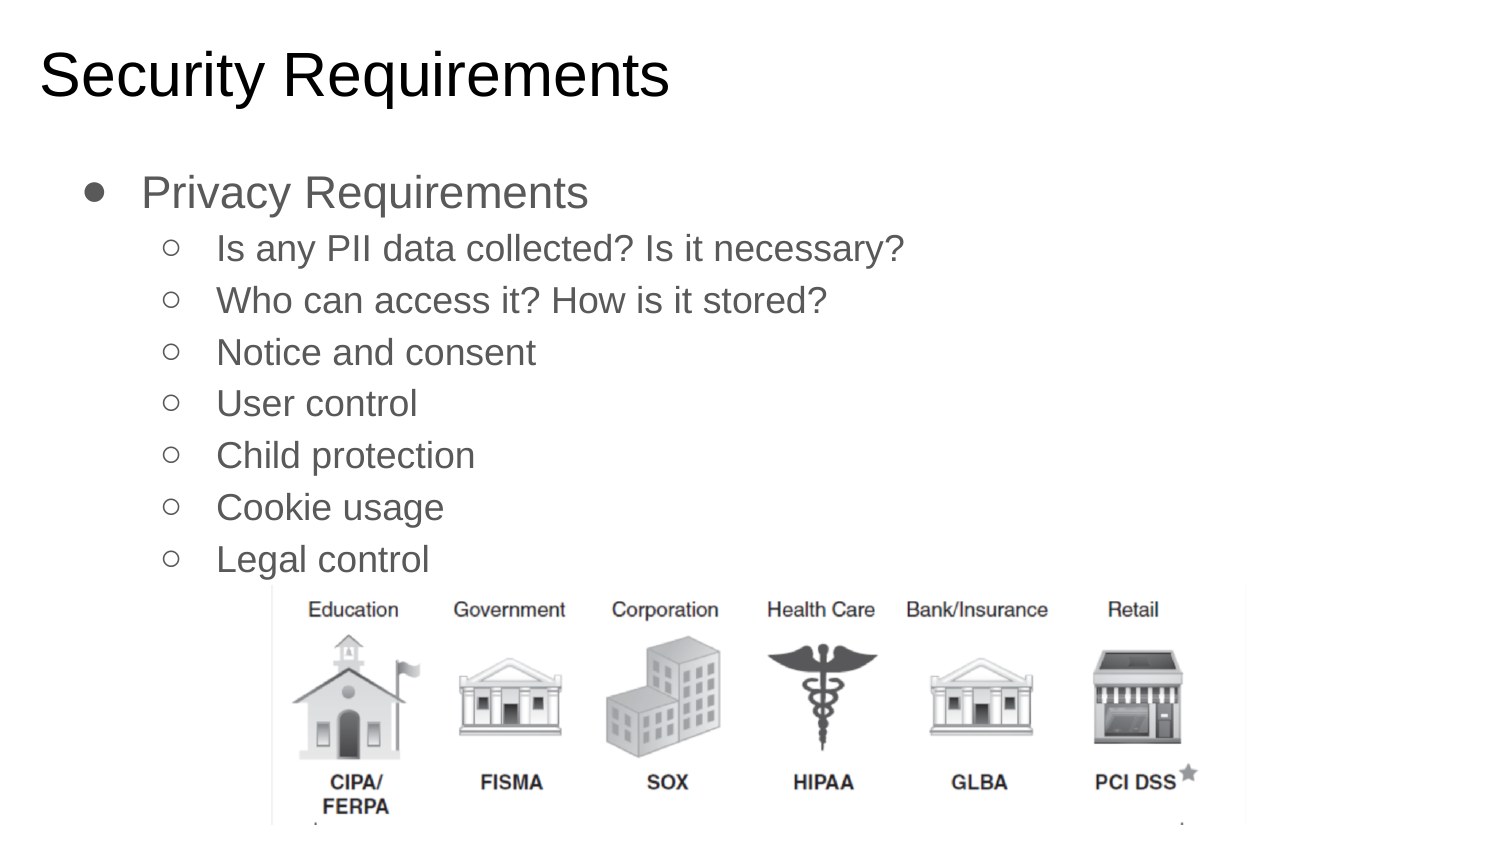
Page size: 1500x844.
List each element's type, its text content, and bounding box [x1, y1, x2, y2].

list Privacy Requirements Is any PII data collected? Is it necessary? Who can access it? How is it stored? Notice and consent User control Child protection Cookie usage Legal control [51, 139, 1449, 750]
title Security Requirements [24, 19, 1423, 114]
picture [270, 584, 1247, 825]
